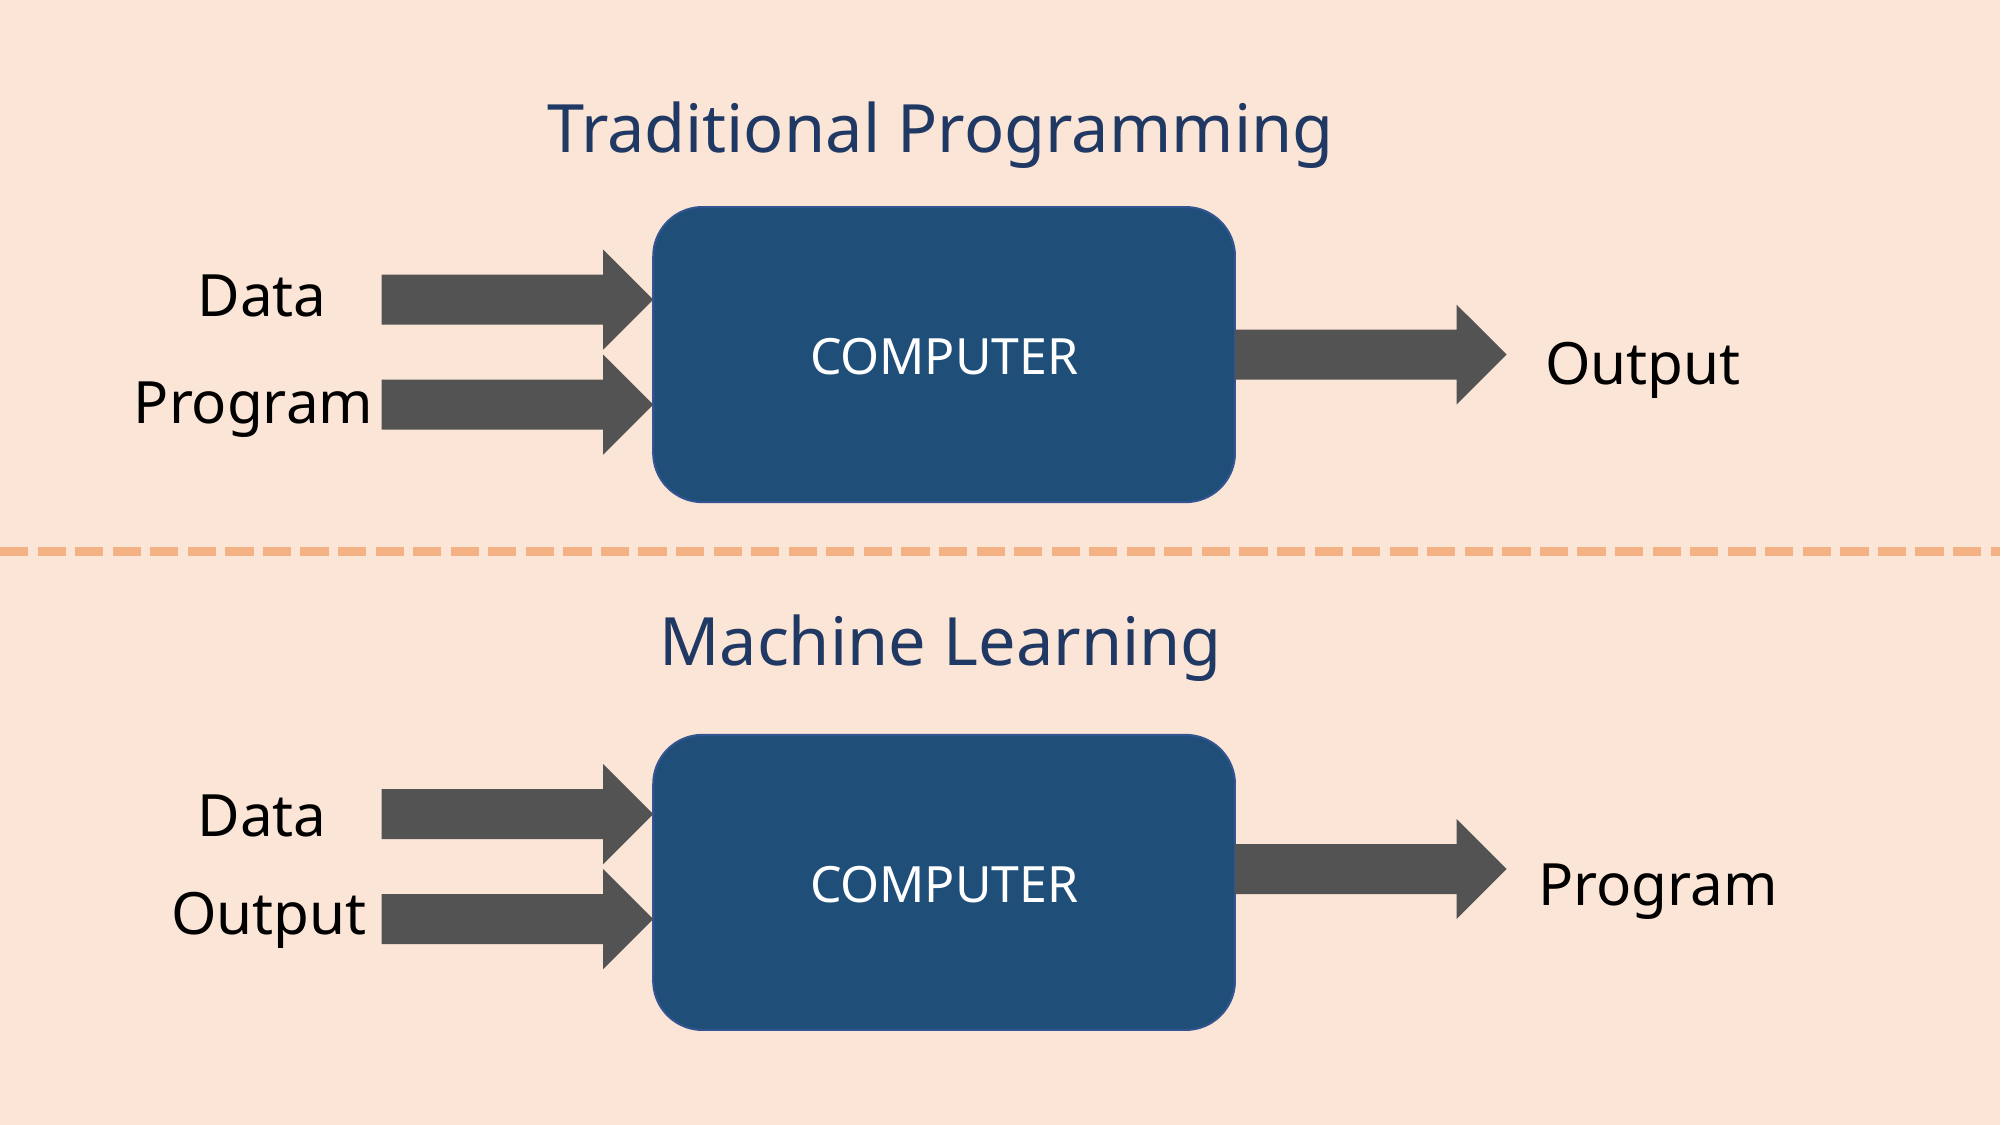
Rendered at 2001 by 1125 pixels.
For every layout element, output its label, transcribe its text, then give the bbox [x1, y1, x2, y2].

text_box Data [182, 771, 342, 856]
text_box [1233, 302, 1509, 408]
text_box Program [1523, 839, 1793, 925]
text_box COMPUTER [652, 206, 1236, 504]
text_box [388, 352, 655, 458]
text_box [380, 247, 655, 353]
text_box Data [182, 250, 342, 336]
text_box Output [156, 869, 382, 954]
text_box [382, 867, 655, 972]
text_box [1233, 816, 1509, 922]
text_box Traditional Programming [532, 78, 1350, 173]
text_box [380, 761, 655, 867]
text_box COMPUTER [652, 733, 1236, 1031]
text_box Program [118, 357, 388, 443]
text_box Machine Learning [644, 591, 1238, 686]
text_box Output [1530, 318, 1756, 404]
